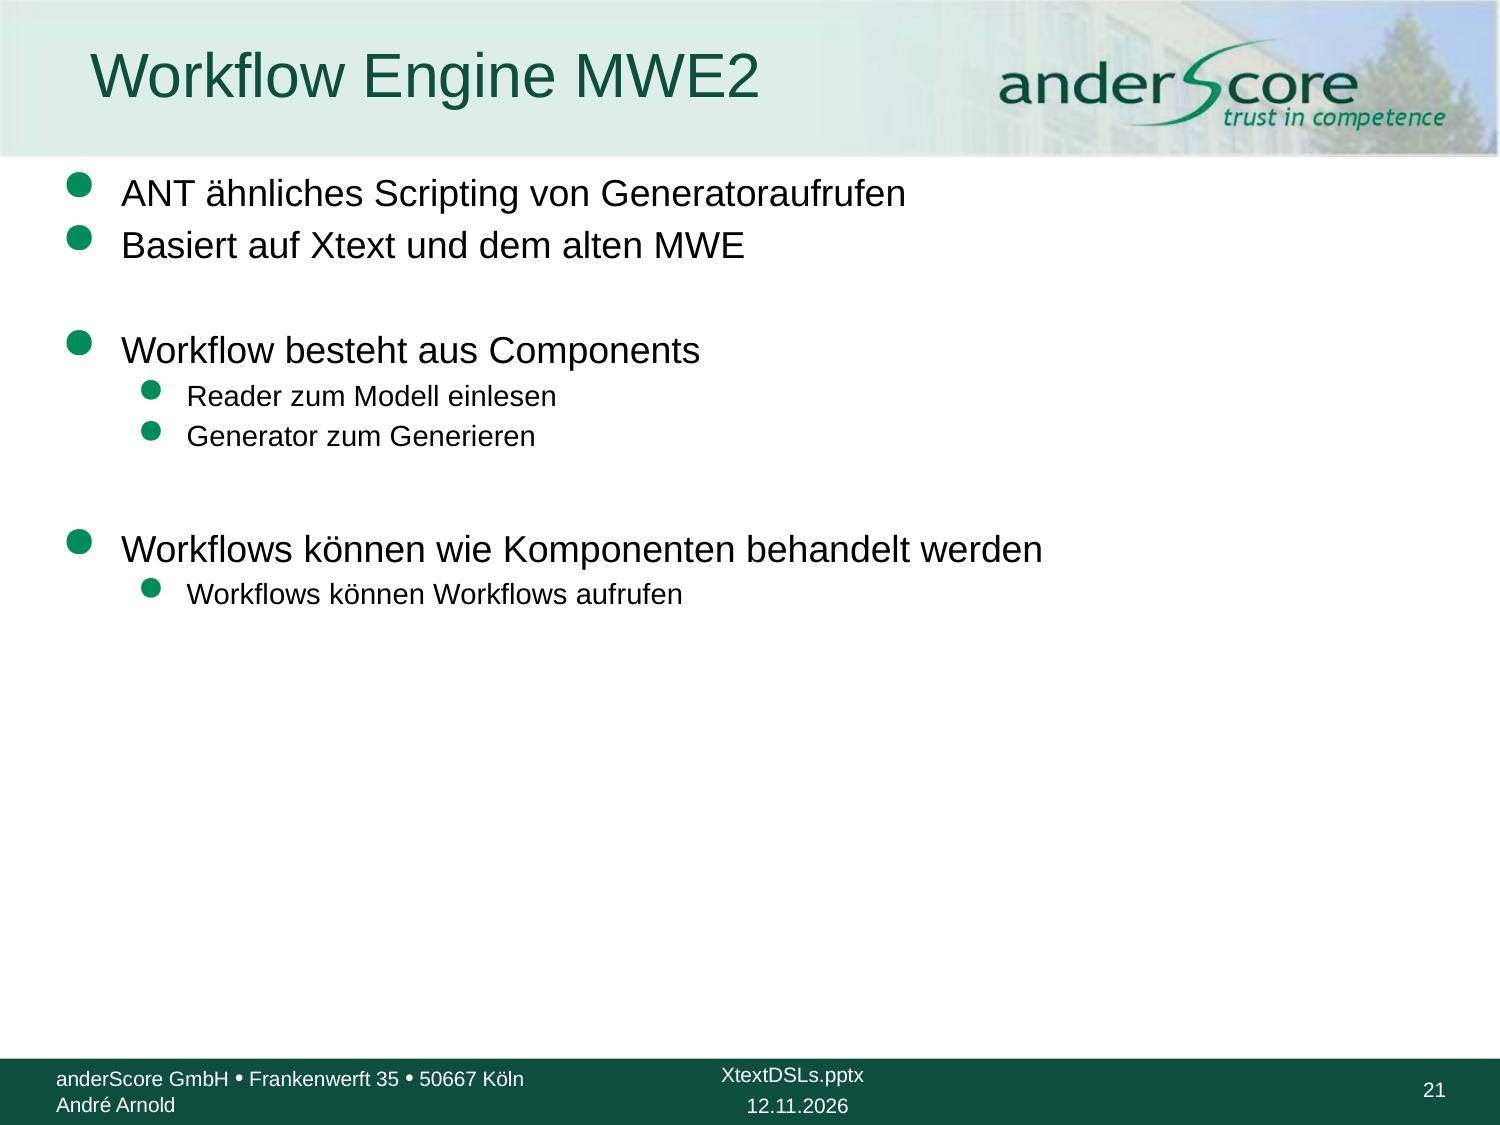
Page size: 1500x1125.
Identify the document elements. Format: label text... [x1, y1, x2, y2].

picture [0, 0, 1500, 157]
title Workflow Engine MWE2 [74, 18, 987, 136]
list ANT ähnliches Scripting von Generatoraufrufen Basiert auf Xtext und dem alten MWE Workflow besteht aus Components Reader zum Modell einlesen Generator zum Generieren Workflows können wie Komponenten behandelt werden Workflows können Workflows aufrufen [49, 160, 1448, 1048]
